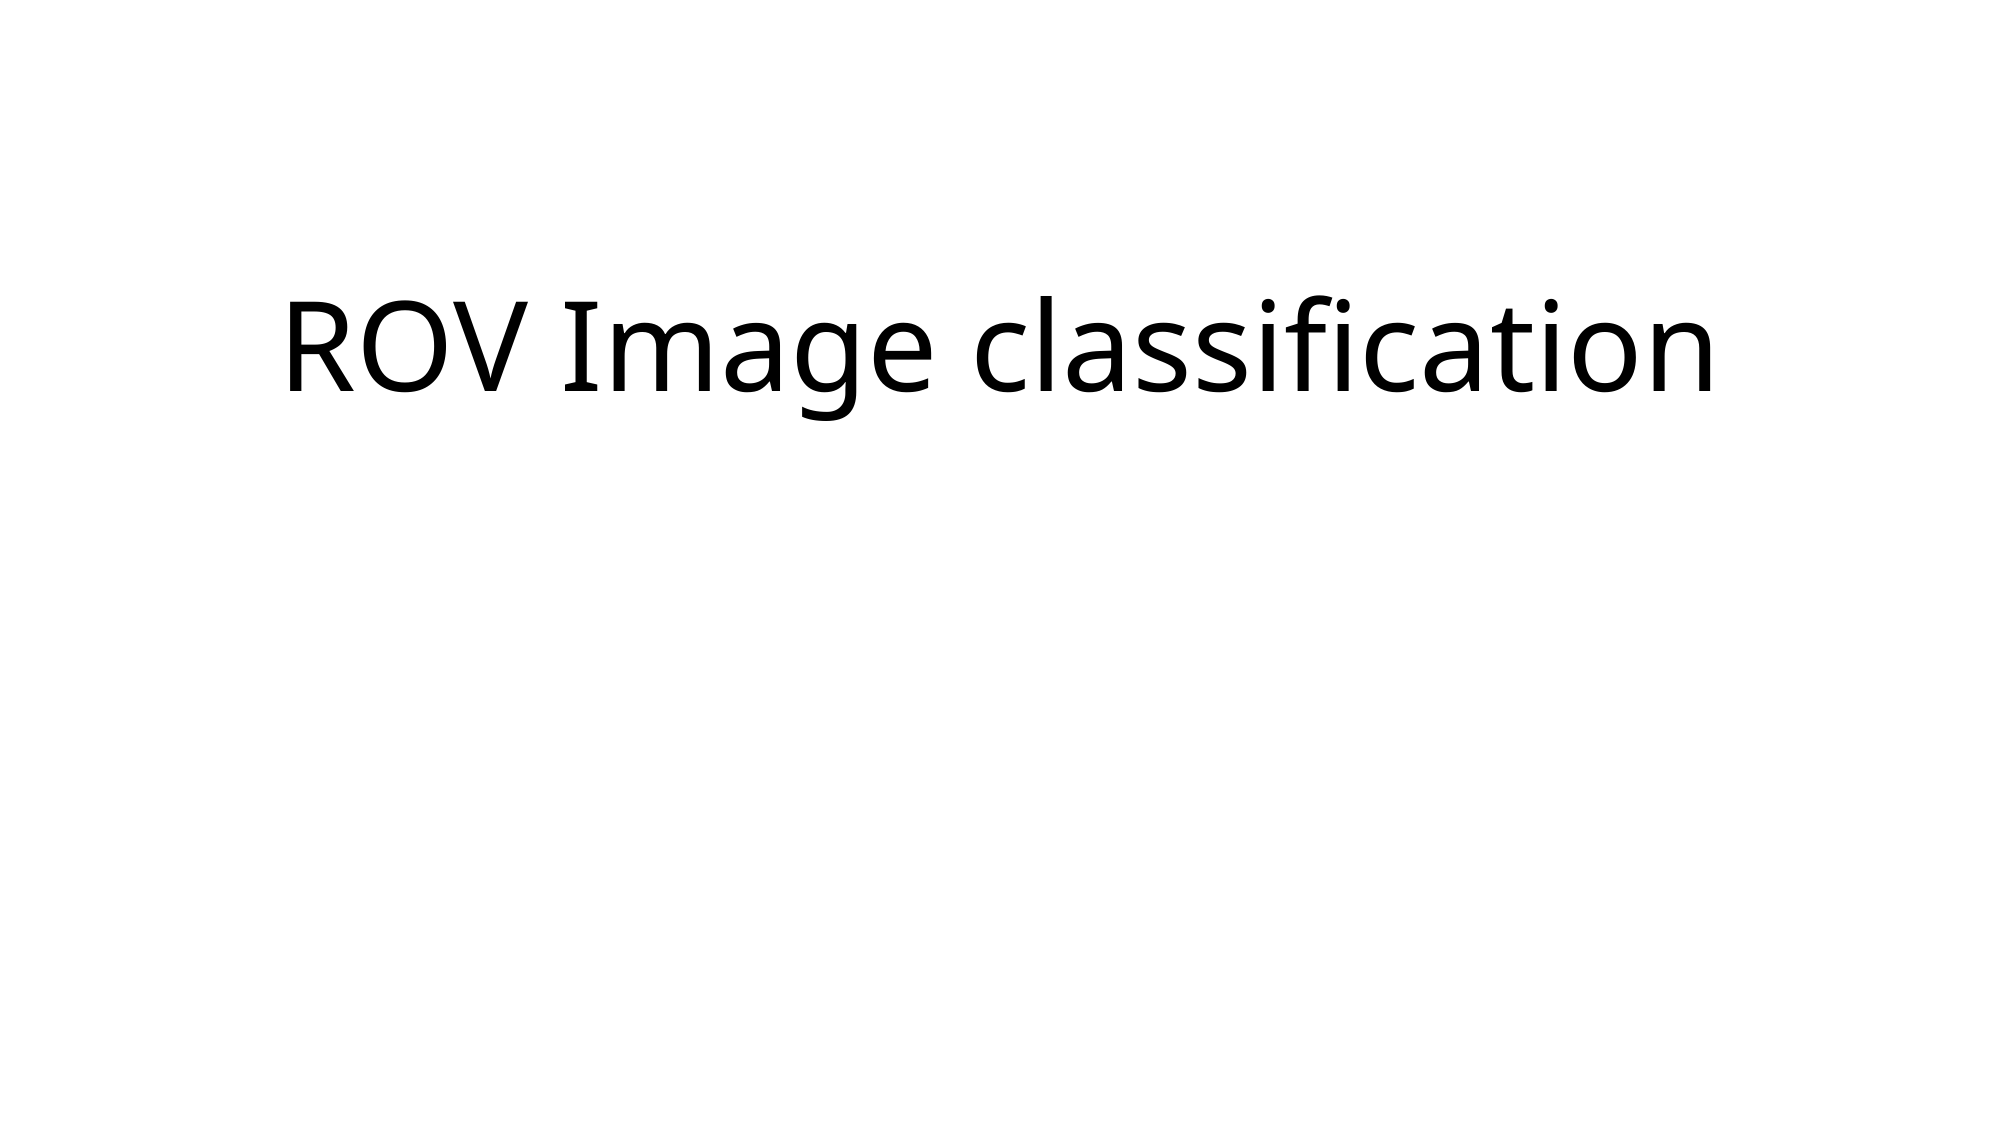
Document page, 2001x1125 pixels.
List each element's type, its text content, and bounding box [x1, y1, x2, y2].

title ROV Image classification [249, 184, 1750, 576]
